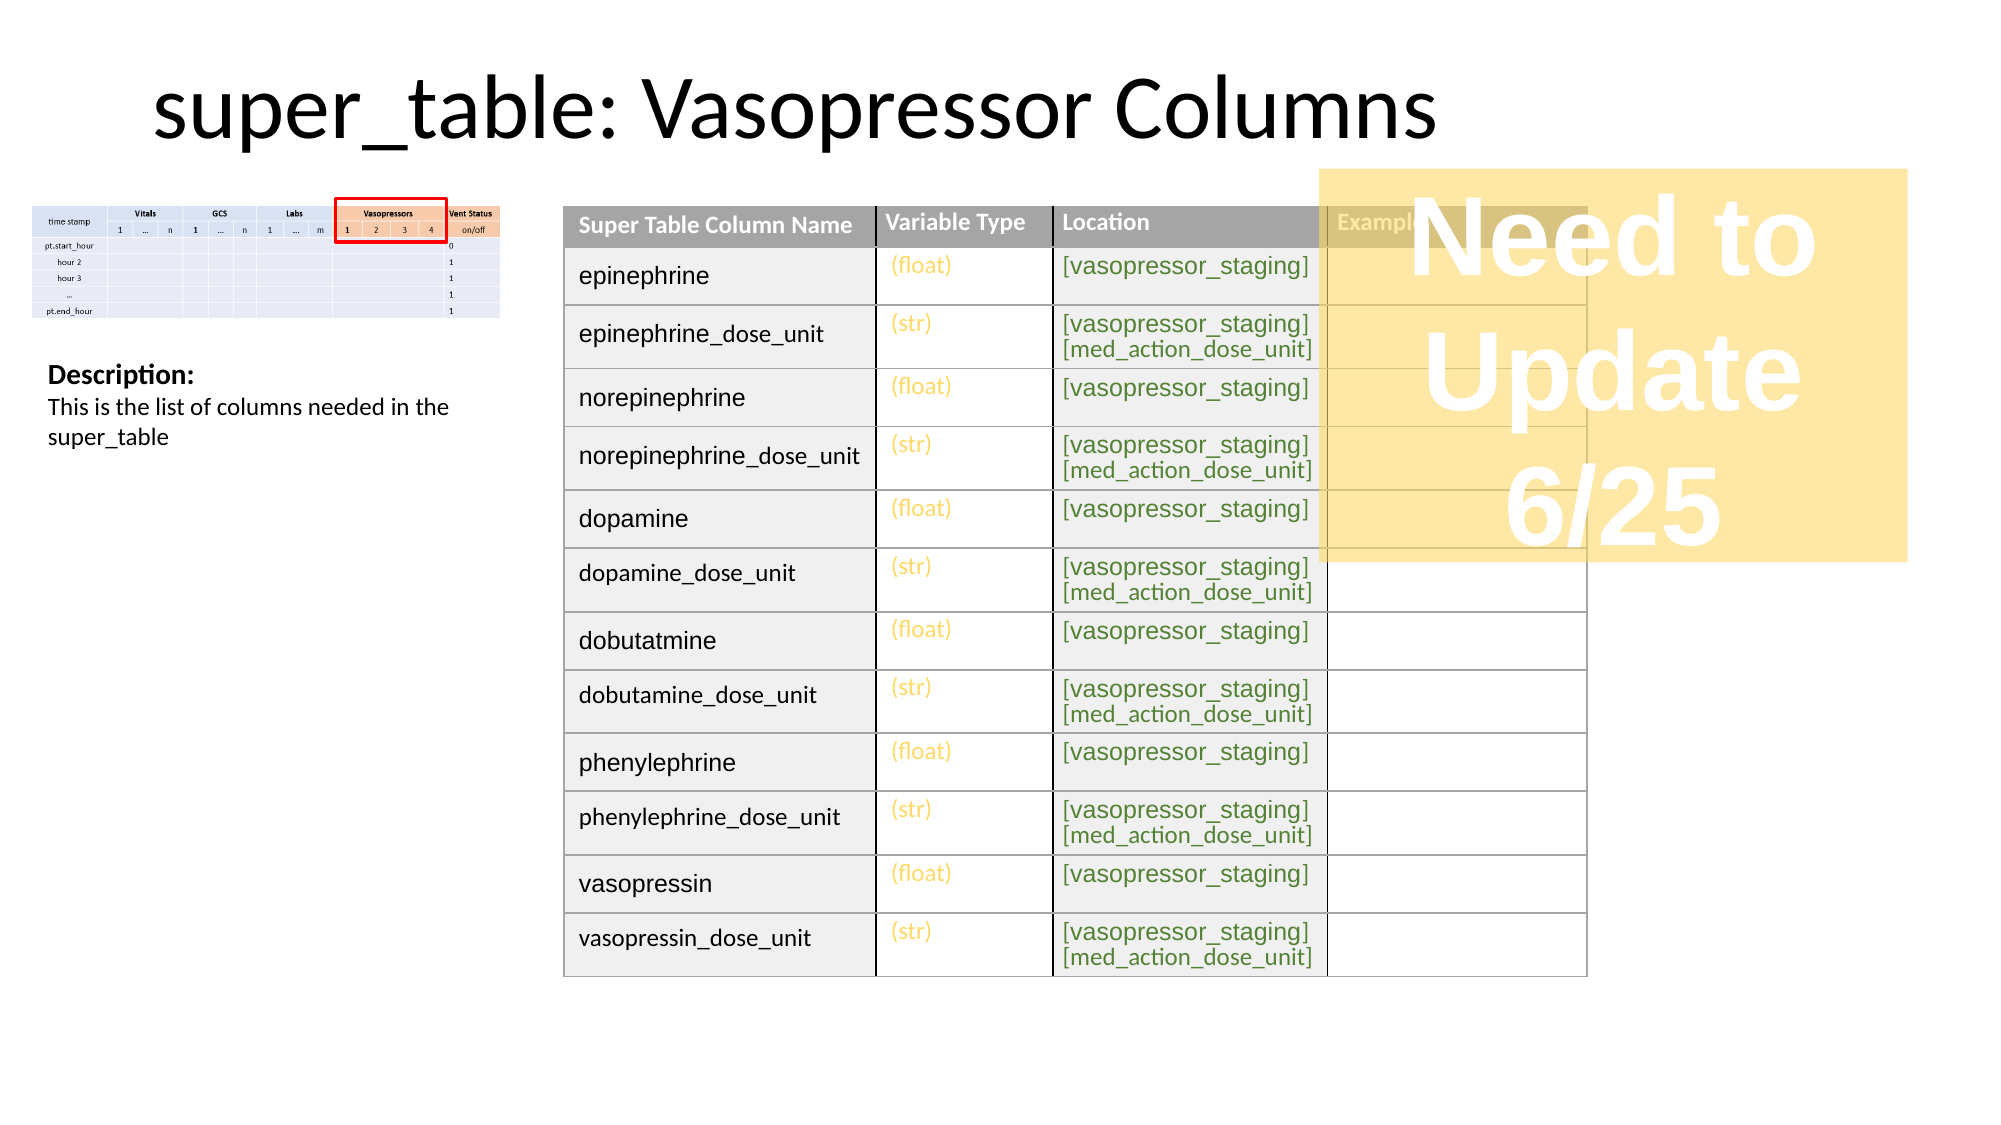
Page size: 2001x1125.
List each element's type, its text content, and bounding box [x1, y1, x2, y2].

table_cell (float) [877, 491, 1052, 547]
table_cell [vasopressor_staging] [med_action_dose_unit] [1054, 427, 1317, 489]
table_cell phenylephrine [565, 734, 875, 790]
table_cell dopamine [565, 491, 875, 547]
table_cell [1328, 856, 1586, 912]
table_cell norepinephrine_dose_unit [565, 427, 875, 489]
table_cell [vasopressor_staging] [med_action_dose_unit] [1054, 792, 1327, 854]
table_cell (float) [877, 248, 1052, 304]
table_cell (str) [877, 427, 1052, 489]
text_box Need to Update 6/25 [1317, 166, 1910, 564]
table_cell (str) [877, 549, 1052, 611]
table_cell [vasopressor_staging] [med_action_dose_unit] [1054, 671, 1327, 732]
table_header Location [1054, 208, 1317, 246]
table_cell (float) [877, 856, 1052, 912]
table_cell vasopressin_dose_unit [565, 914, 875, 976]
table_cell [1328, 914, 1586, 976]
table_cell (str) [877, 914, 1052, 976]
table_cell (float) [877, 613, 1052, 669]
table_cell [vasopressor_staging] [1054, 734, 1327, 790]
table_cell [1328, 734, 1586, 790]
table_cell [vasopressor_staging] [1054, 248, 1317, 304]
table_cell [vasopressor_staging] [med_action_dose_unit] [1054, 914, 1327, 976]
table_cell [vasopressor_staging] [1054, 613, 1327, 669]
table_cell dopamine_dose_unit [565, 549, 875, 611]
table_cell phenylephrine_dose_unit [565, 792, 875, 854]
table_cell (str) [877, 306, 1052, 368]
table_cell [vasopressor_staging] [1054, 369, 1317, 426]
table_cell [vasopressor_staging] [med_action_dose_unit] [1054, 306, 1317, 368]
picture [32, 206, 501, 318]
table_cell vasopressin [565, 856, 875, 912]
text_box [335, 198, 447, 205]
table_cell epinephrine_dose_unit [565, 306, 875, 368]
table_header Super Table Column Name [565, 208, 875, 246]
table_cell norepinephrine [565, 369, 875, 426]
table_cell [vasopressor_staging] [1054, 491, 1317, 547]
table_header Variable Type [877, 208, 1052, 246]
table_cell (float) [877, 734, 1052, 790]
table_cell [1328, 613, 1586, 669]
table_cell (float) [877, 369, 1052, 426]
table_cell (str) [877, 792, 1052, 854]
table_cell [vasopressor_staging] [med_action_dose_unit] [1054, 549, 1327, 611]
table_cell [vasopressor_staging] [1054, 856, 1327, 912]
table_cell [1328, 671, 1586, 732]
table_cell [1328, 564, 1586, 611]
text_box Description: This is the list of columns needed in the super_table [32, 348, 500, 429]
table_cell (str) [877, 671, 1052, 732]
title super_table: Vasopressor Columns [137, 0, 1863, 218]
table_cell dobutamine_dose_unit [565, 671, 875, 732]
table_cell dobutatmine [565, 613, 875, 669]
table_cell epinephrine [565, 248, 875, 304]
table_cell [1328, 792, 1586, 854]
